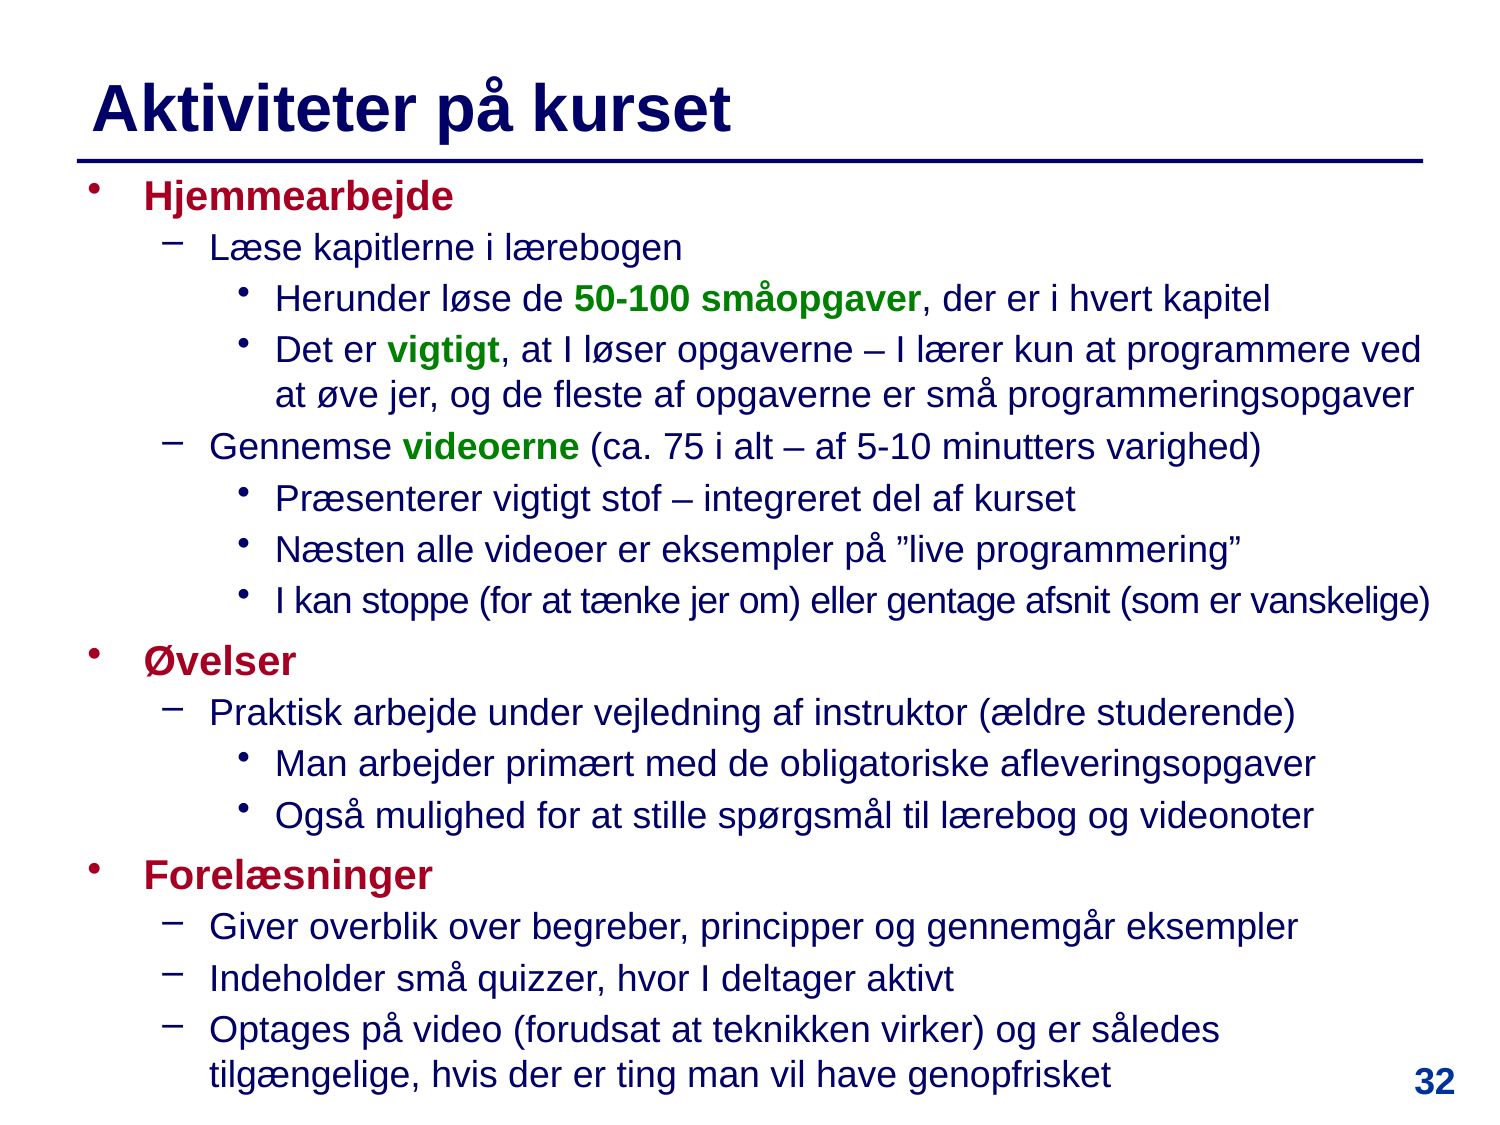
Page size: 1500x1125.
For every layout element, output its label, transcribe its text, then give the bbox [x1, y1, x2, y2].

slide_number 32 [1399, 1050, 1500, 1125]
text_box Hjemmearbejde Læse kapitlerne i lærebogen Herunder løse de 50-100 småopgaver, der er i hvert kapitel Det er vigtigt, at I løser opgaverne – I lærer kun at programmere ved at øve jer, og de fleste af opgaverne er små programmeringsopgaver Gennemse videoerne (ca. 75 i alt – af 5-10 minutters varighed) Præsenterer vigtigt stof – integreret del af kurset Næsten alle videoer er eksempler på ”live programmering” I kan stoppe (for at tænke jer om) eller gentage afsnit (som er vanskelige) Øvelser Praktisk arbejde under vejledning af instruktor (ældre studerende) Man arbejder primært med de obligatoriske afleveringsopgaver Også mulighed for at stille spørgsmål til lærebog og videonoter Forelæsninger Giver overblik over begreber, principper og gennemgår eksempler Indeholder små quizzer, hvor I deltager aktivt Optages på video (forudsat at teknikken virker) og er således tilgængelige, hvis der er ting man vil have genopfrisket [72, 160, 1455, 1106]
title Aktiviteter på kurset [76, 54, 1424, 155]
